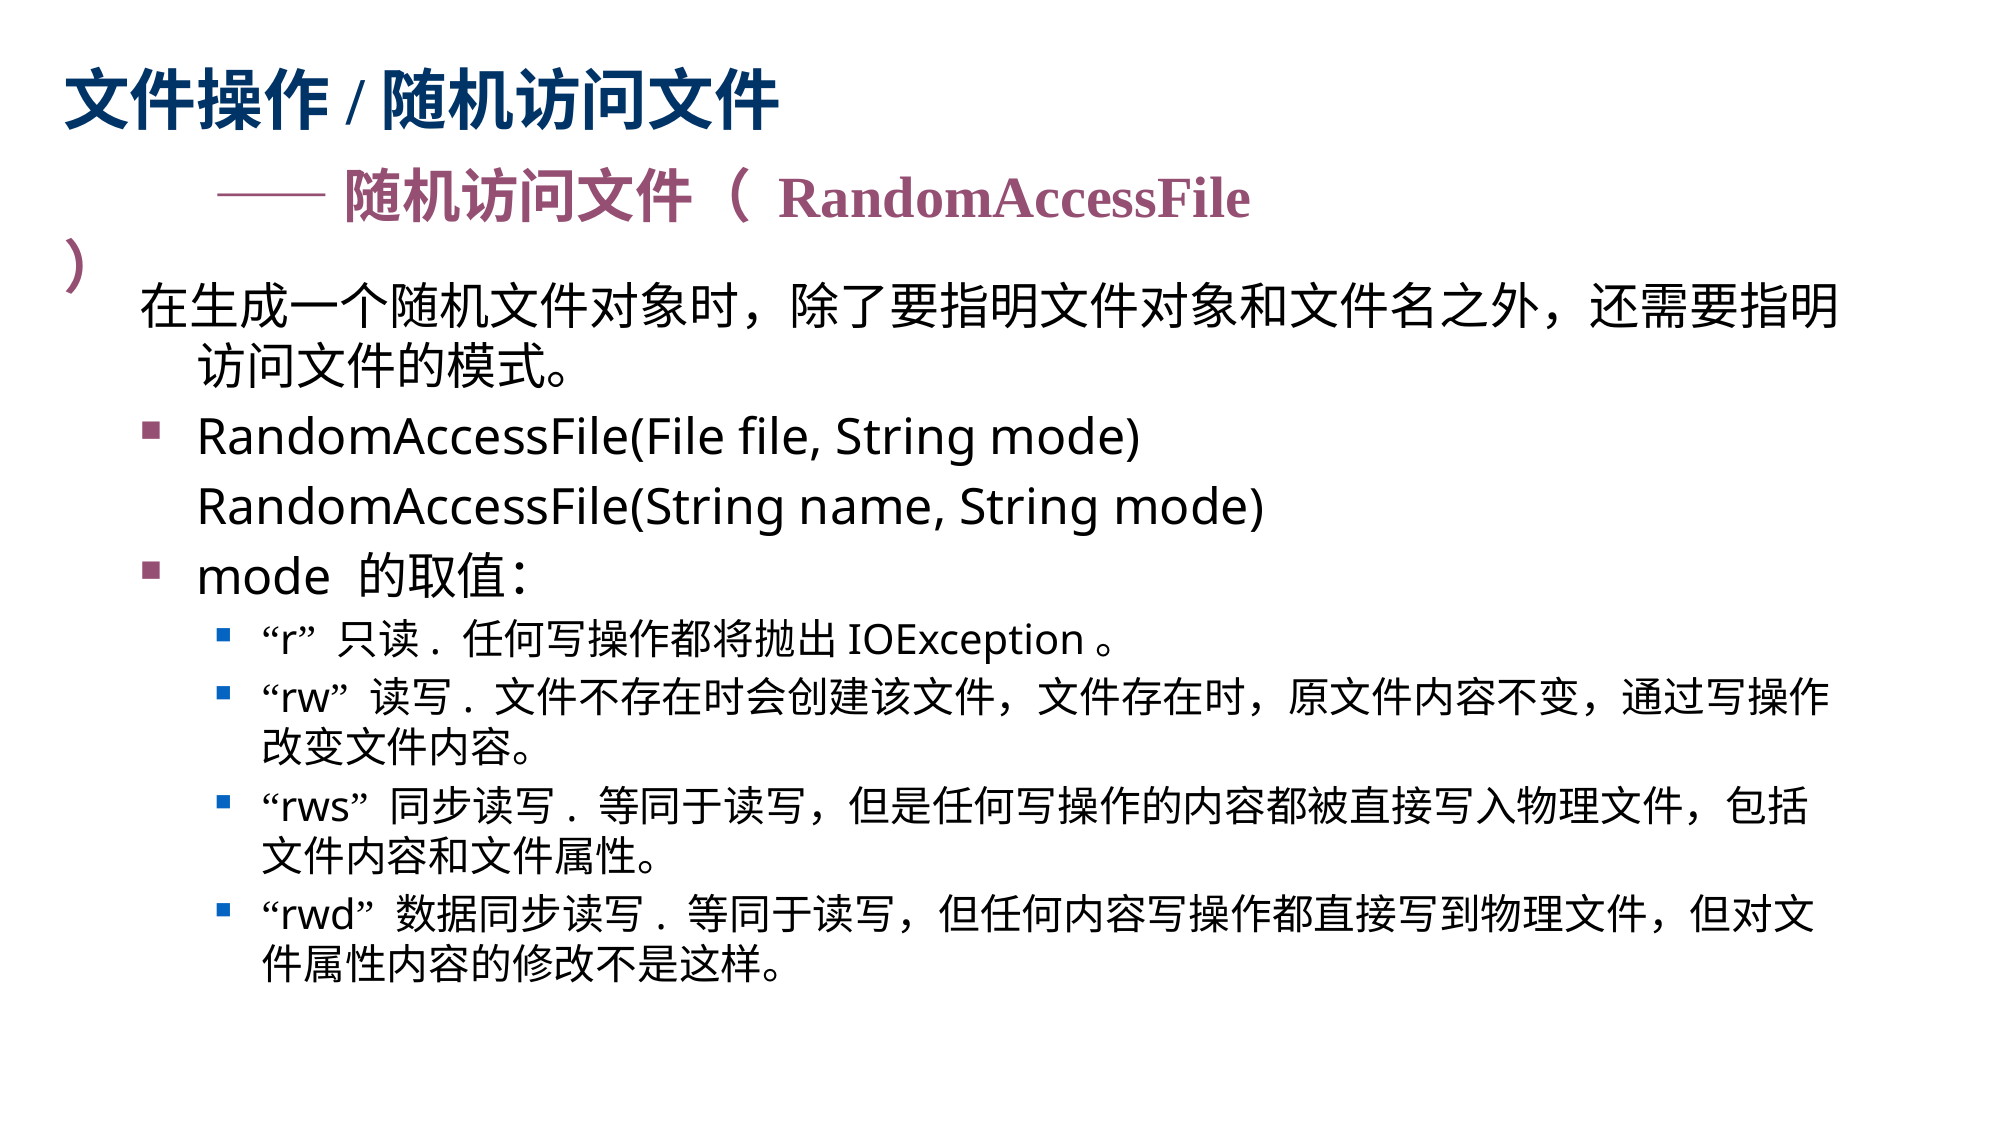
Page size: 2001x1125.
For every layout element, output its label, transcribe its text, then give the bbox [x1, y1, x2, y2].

text_box 在生成一个随机文件对象时，除了要指明文件对象和文件名之外，还需要指明访问文件的模式。 RandomAccessFile(File file, String mode) RandomAccessFile(String name, String mode) mode 的取值： “r” 只读. 任何写操作都将抛出IOException。 “rw” 读写. 文件不存在时会创建该文件，文件存在时，原文件内容不变，通过写操作改变文件内容。 “rws” 同步读写. 等同于读写，但是任何写操作的内容都被直接写入物理文件，包括文件内容和文件属性。 “rwd” 数据同步读写. 等同于读写，但任何内容写操作都直接写到物理文件，但对文件属性内容的修改不是这样。 [125, 267, 1864, 1012]
text_box 文件操作/随机访问文件 ——随机访问文件（ RandomAccessFile ） [48, 50, 1274, 308]
